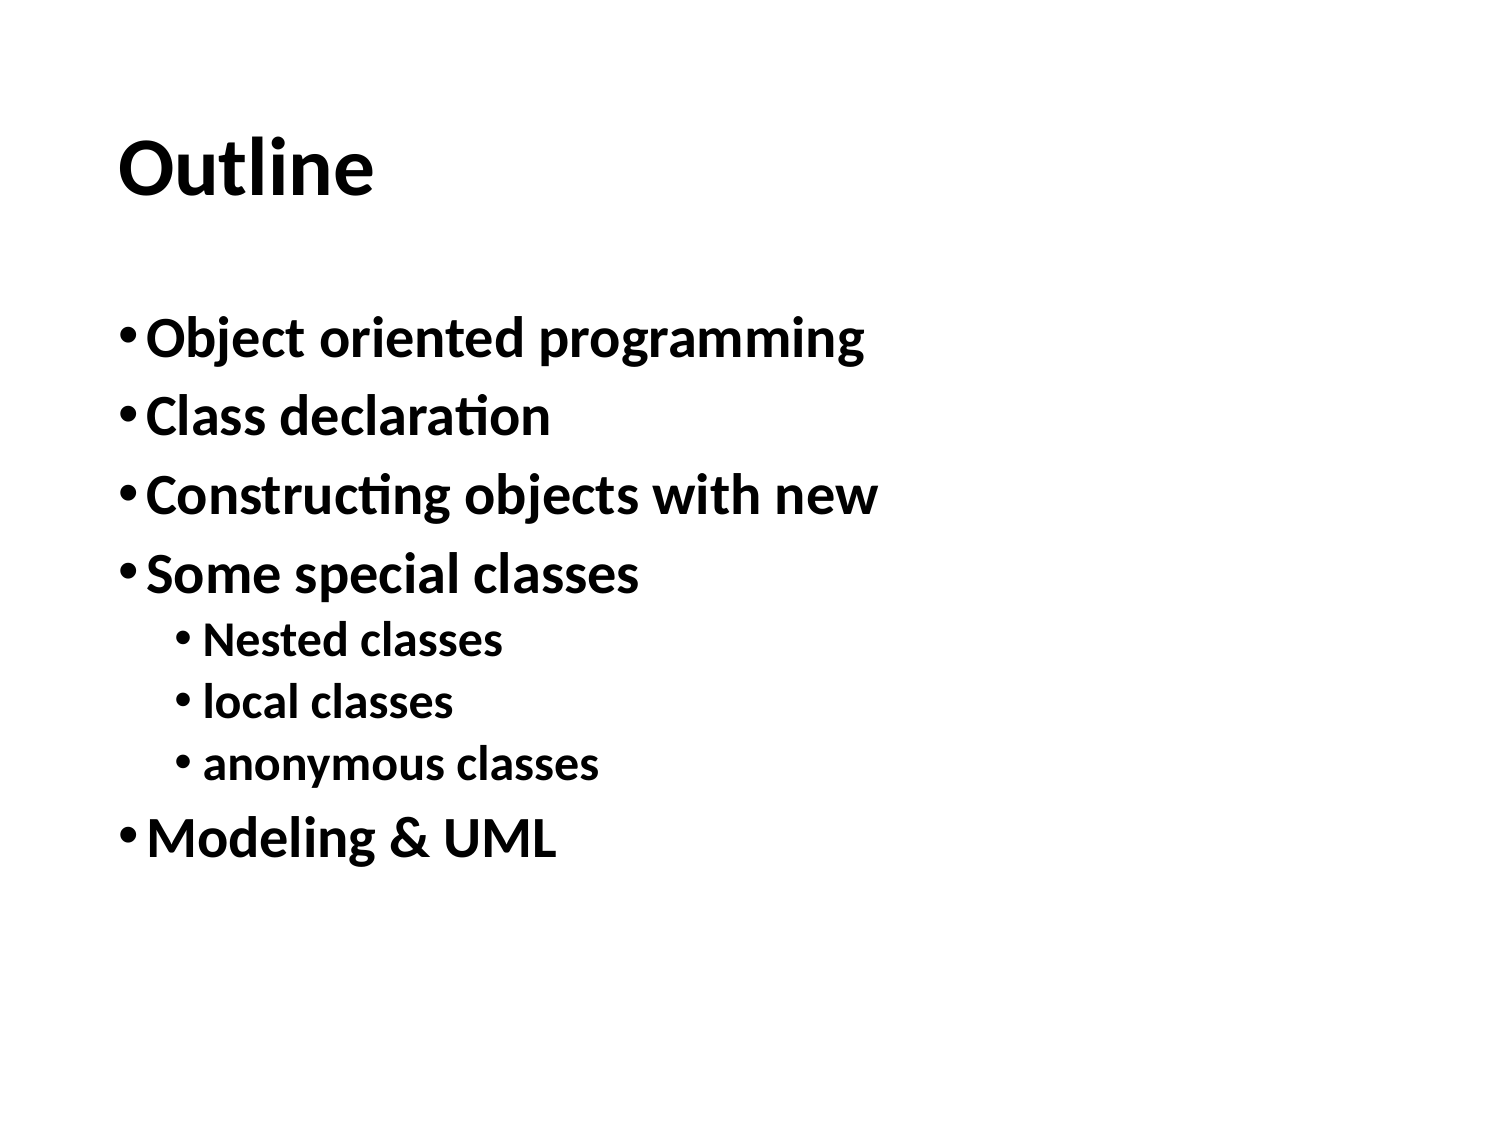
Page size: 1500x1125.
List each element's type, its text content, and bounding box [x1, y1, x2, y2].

list Object oriented programming Class declaration Constructing objects with new Some special classes Nested classes local classes anonymous classes Modeling & UML [103, 299, 1397, 1014]
title Outline [103, 59, 1397, 278]
